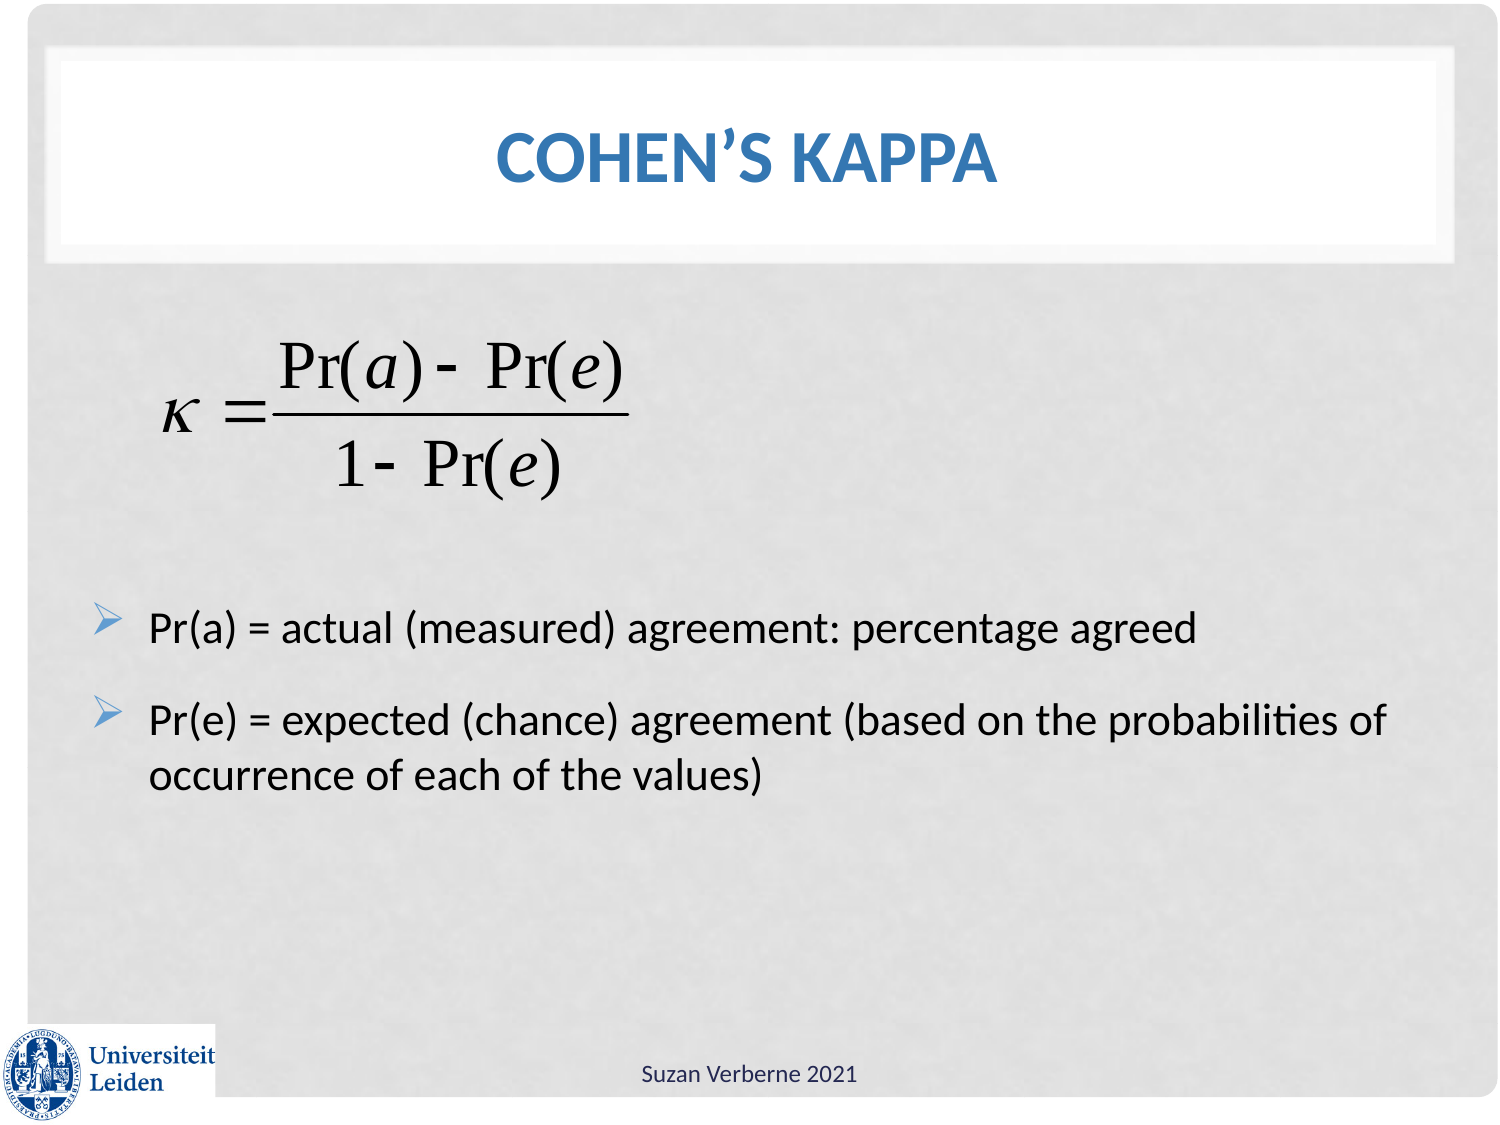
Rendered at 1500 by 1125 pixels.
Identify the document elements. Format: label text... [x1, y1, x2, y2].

footer Suzan Verberne 2021 [512, 1042, 988, 1103]
picture [0, 1024, 216, 1125]
title Cohen’s Kappa [69, 66, 1425, 238]
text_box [150, 322, 641, 513]
list Pr(a) = actual (measured) agreement: percentage agreed Pr(e) = expected (chance) agreement (based on the probabilities of occurrence of each of the values) [75, 312, 1425, 1005]
